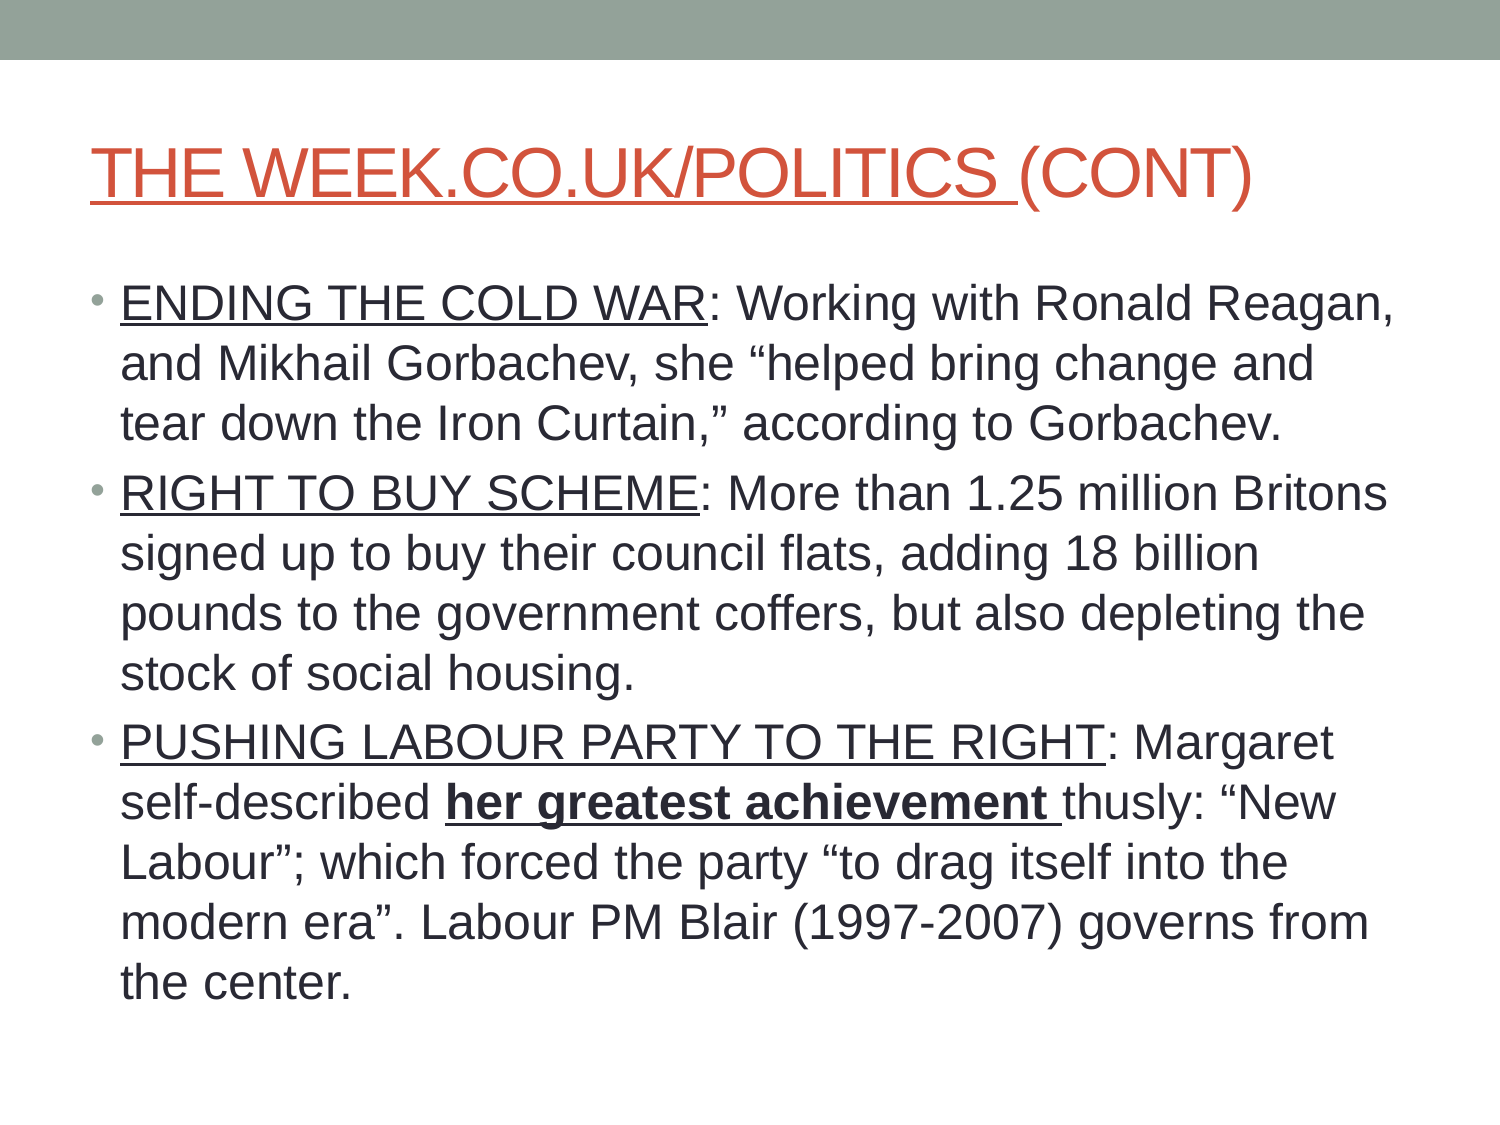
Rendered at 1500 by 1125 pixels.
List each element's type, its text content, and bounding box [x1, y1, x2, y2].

title THE WEEK.CO.UK/POLITICS (CONT) [75, 87, 1425, 250]
list ENDING THE COLD WAR: Working with Ronald Reagan, and Mikhail Gorbachev, she “helped bring change and tear down the Iron Curtain,” according to Gorbachev. RIGHT TO BUY SCHEME: More than 1.25 million Britons signed up to buy their council flats, adding 18 billion pounds to the government coffers, but also depleting the stock of social housing. PUSHING LABOUR PARTY TO THE RIGHT: Margaret self-described her greatest achievement thusly: “New Labour”; which forced the party “to drag itself into the modern era”. Labour PM Blair (1997-2007) governs from the center. [75, 262, 1425, 1063]
